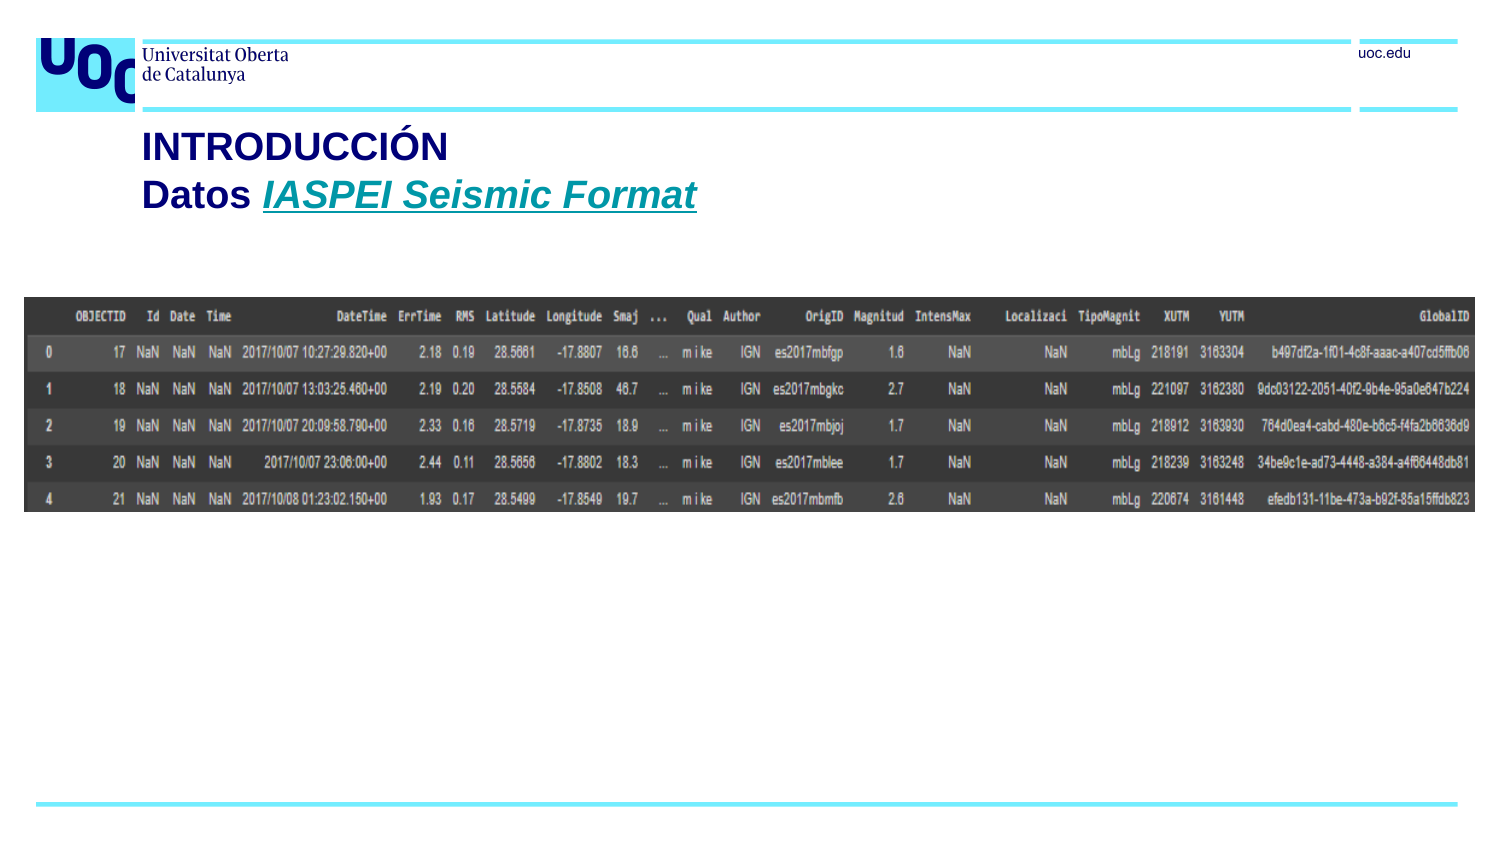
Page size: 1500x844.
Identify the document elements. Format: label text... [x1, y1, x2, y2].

picture [36, 38, 135, 112]
picture [1359, 47, 1410, 58]
picture [24, 297, 1476, 512]
picture [142, 47, 288, 84]
title INTRODUCCIÓN Datos IASPEI Seismic Format [126, 106, 1353, 235]
